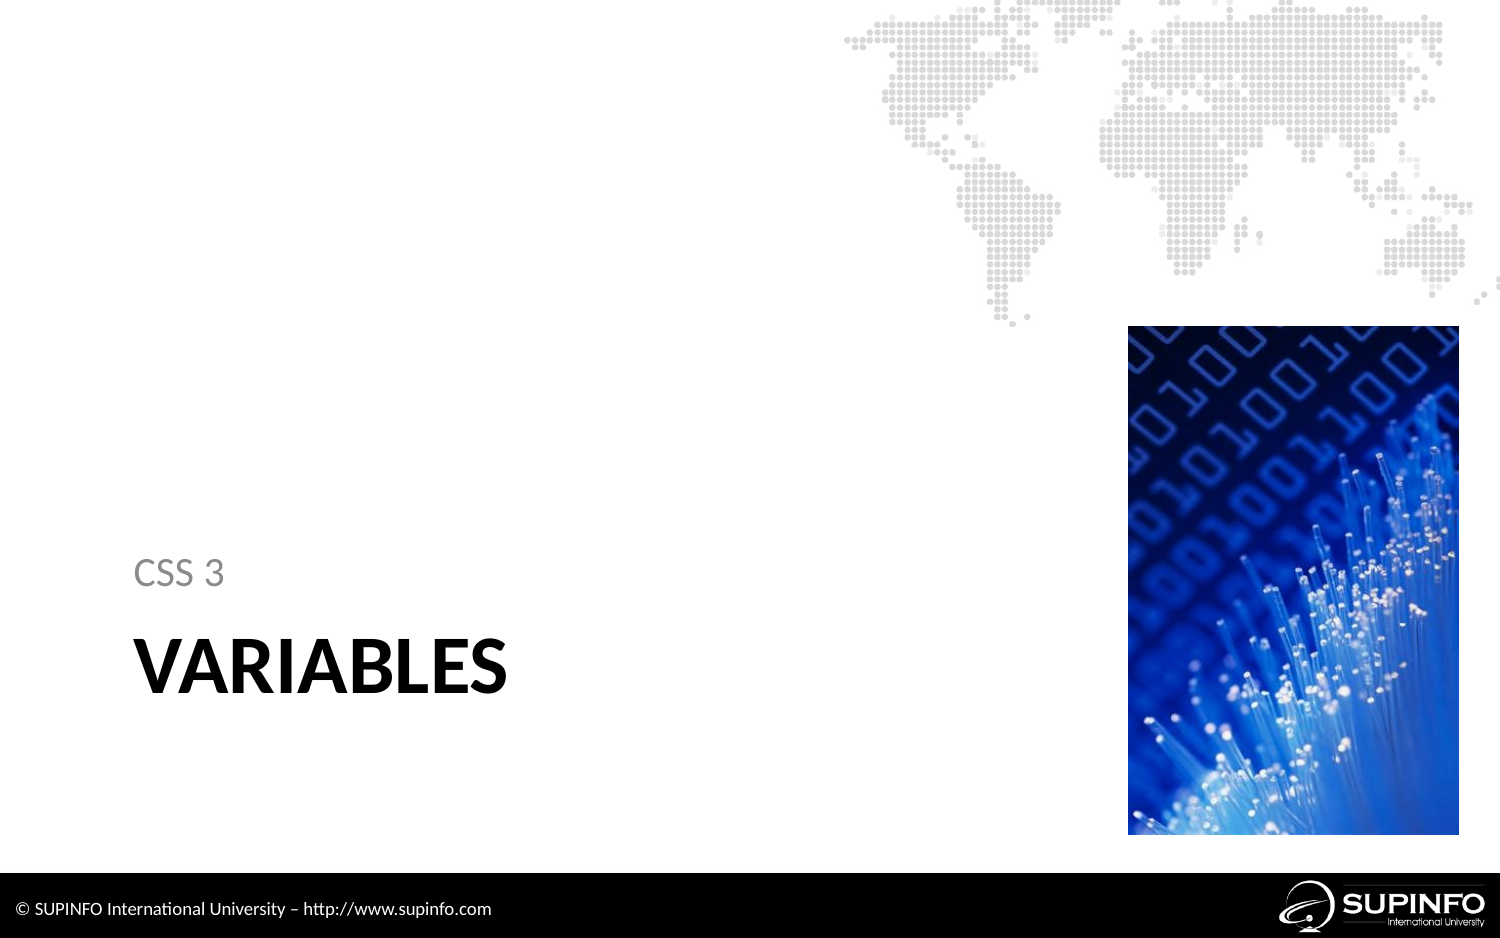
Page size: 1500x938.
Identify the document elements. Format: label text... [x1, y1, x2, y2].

picture [1269, 870, 1494, 938]
title Variables [118, 603, 1122, 789]
list CSS 3 [118, 397, 1122, 603]
picture [844, 0, 1500, 836]
